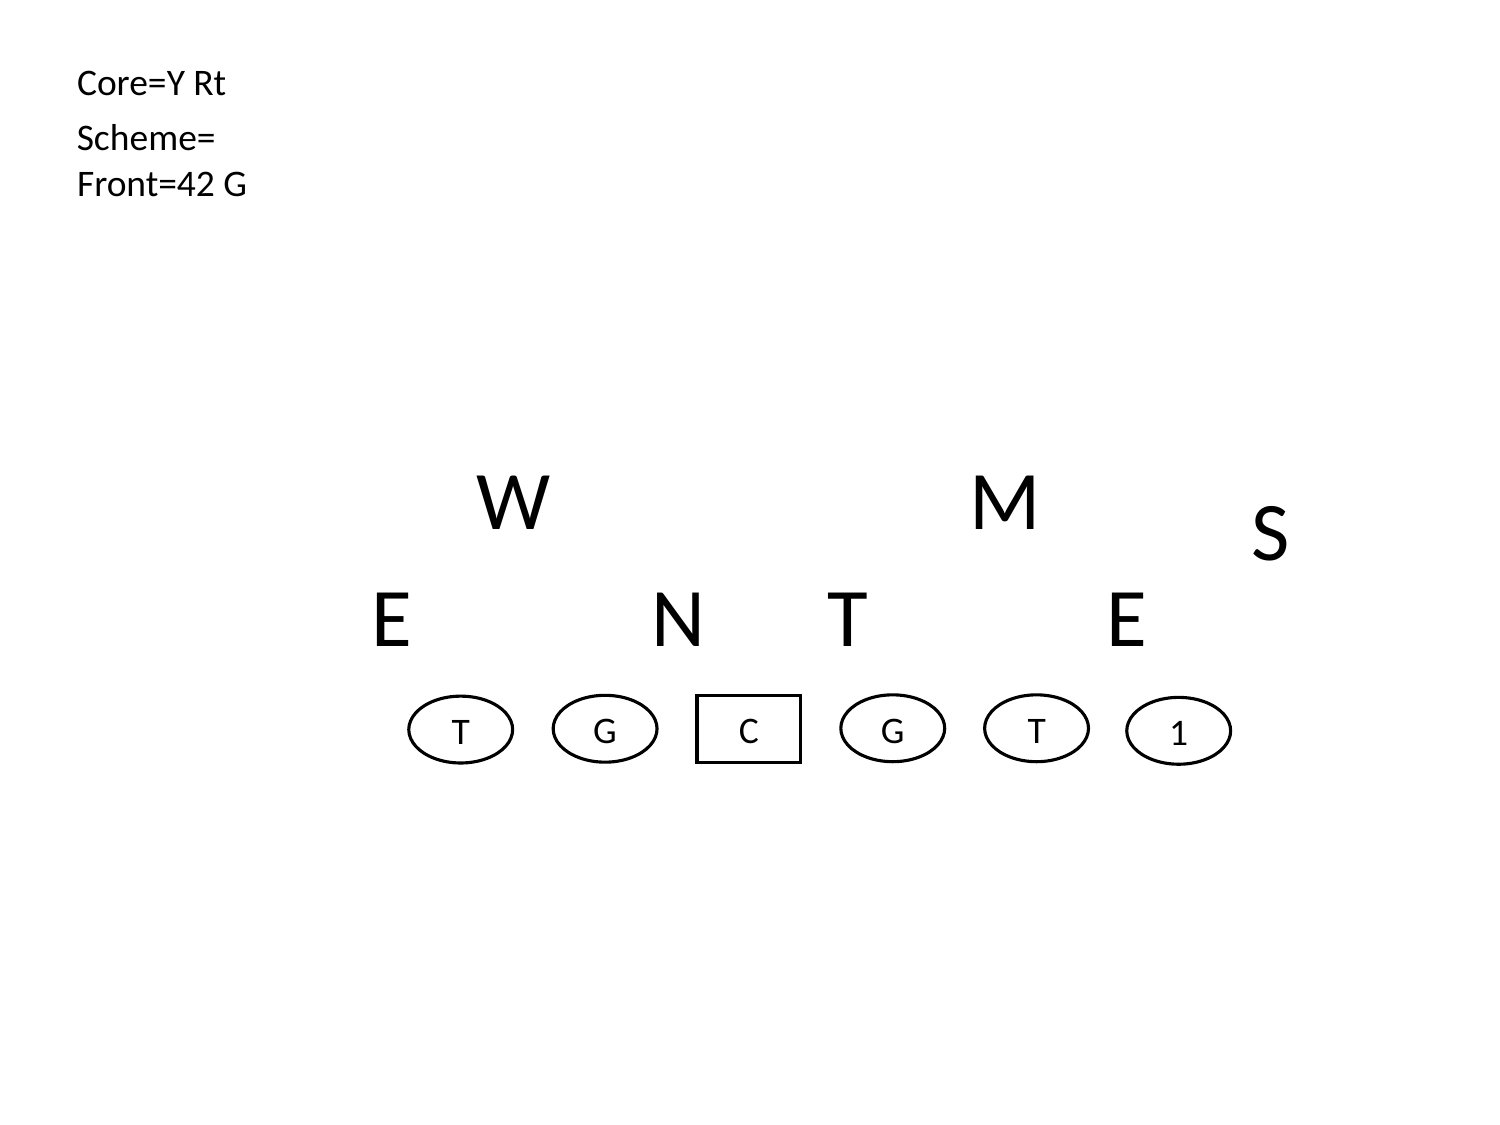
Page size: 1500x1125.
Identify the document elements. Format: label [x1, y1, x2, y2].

text_box [461, 438, 566, 554]
text_box [407, 695, 514, 765]
text_box [839, 693, 946, 763]
text_box [552, 694, 659, 764]
text_box [1091, 555, 1163, 671]
text_box [1125, 696, 1232, 766]
text_box [356, 555, 428, 671]
text_box [983, 693, 1090, 763]
text_box [696, 694, 802, 763]
text_box [636, 555, 721, 671]
text_box [1236, 470, 1305, 585]
text_box [62, 50, 263, 211]
text_box [812, 555, 883, 671]
text_box [954, 438, 1056, 554]
